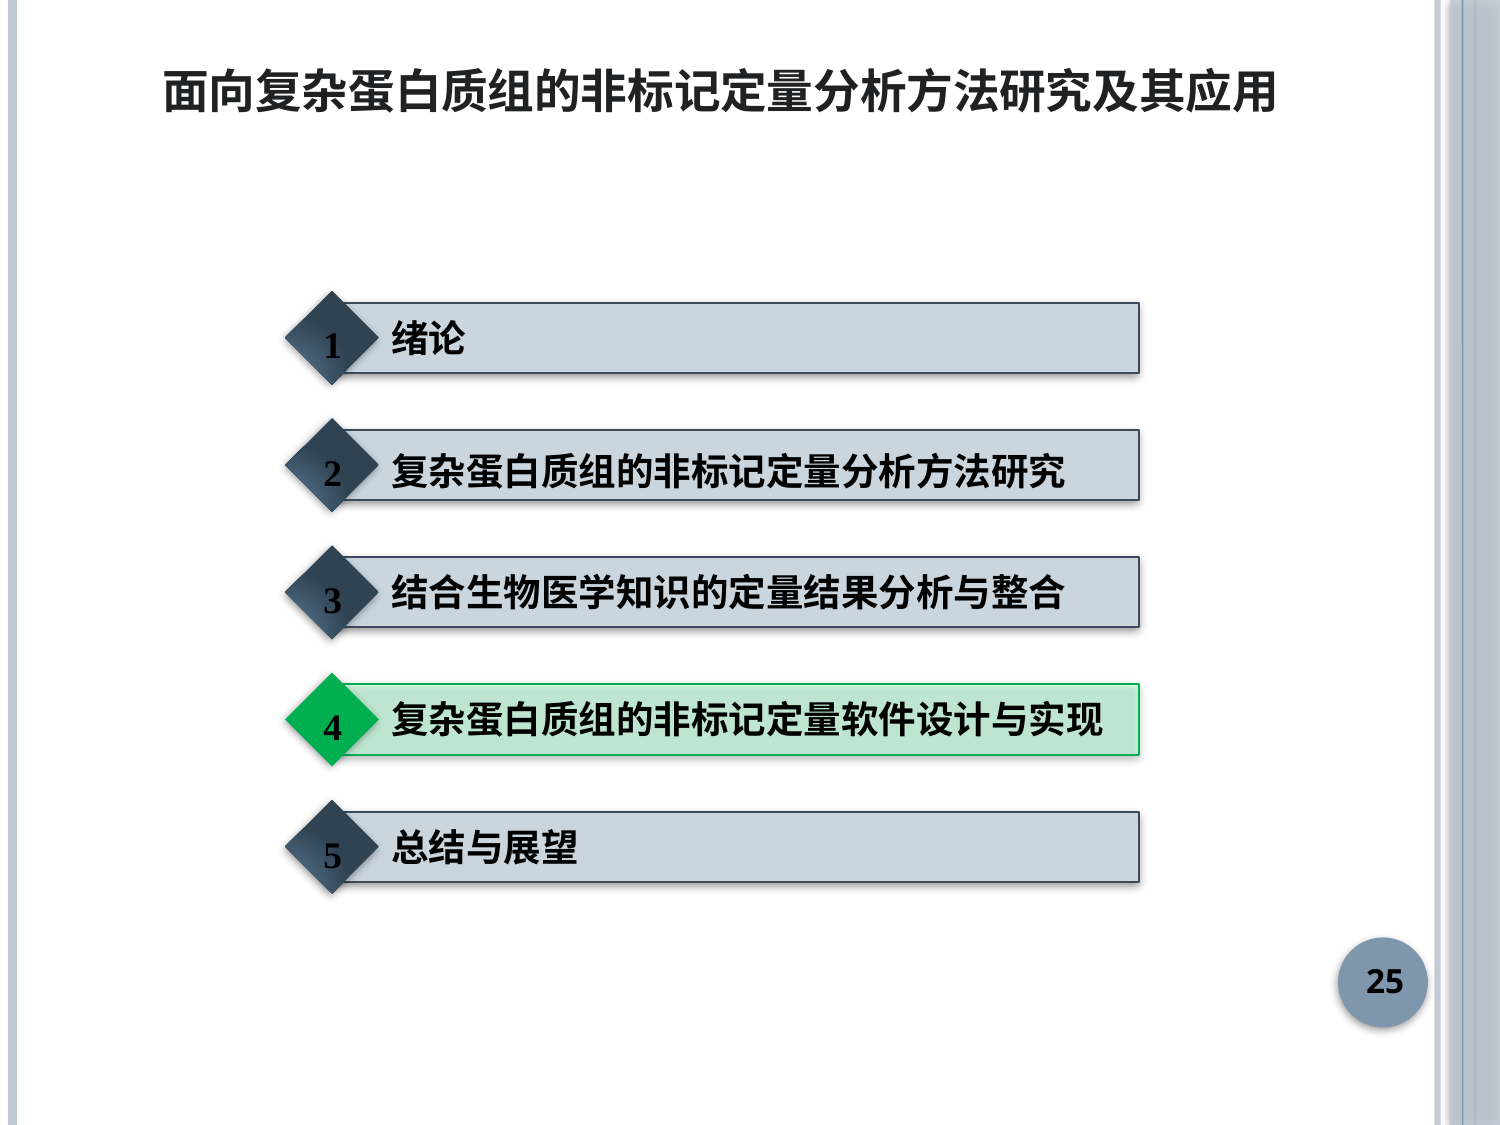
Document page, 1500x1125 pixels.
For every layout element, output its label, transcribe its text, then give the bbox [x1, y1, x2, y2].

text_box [284, 799, 1140, 894]
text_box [284, 417, 1153, 513]
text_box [284, 671, 1140, 767]
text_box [284, 290, 1140, 385]
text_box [284, 544, 1153, 640]
title 面向复杂蛋白质组的非标记定量分析方法研究及其应用 [29, 19, 1412, 126]
slide_number 25 [1335, 940, 1436, 1026]
